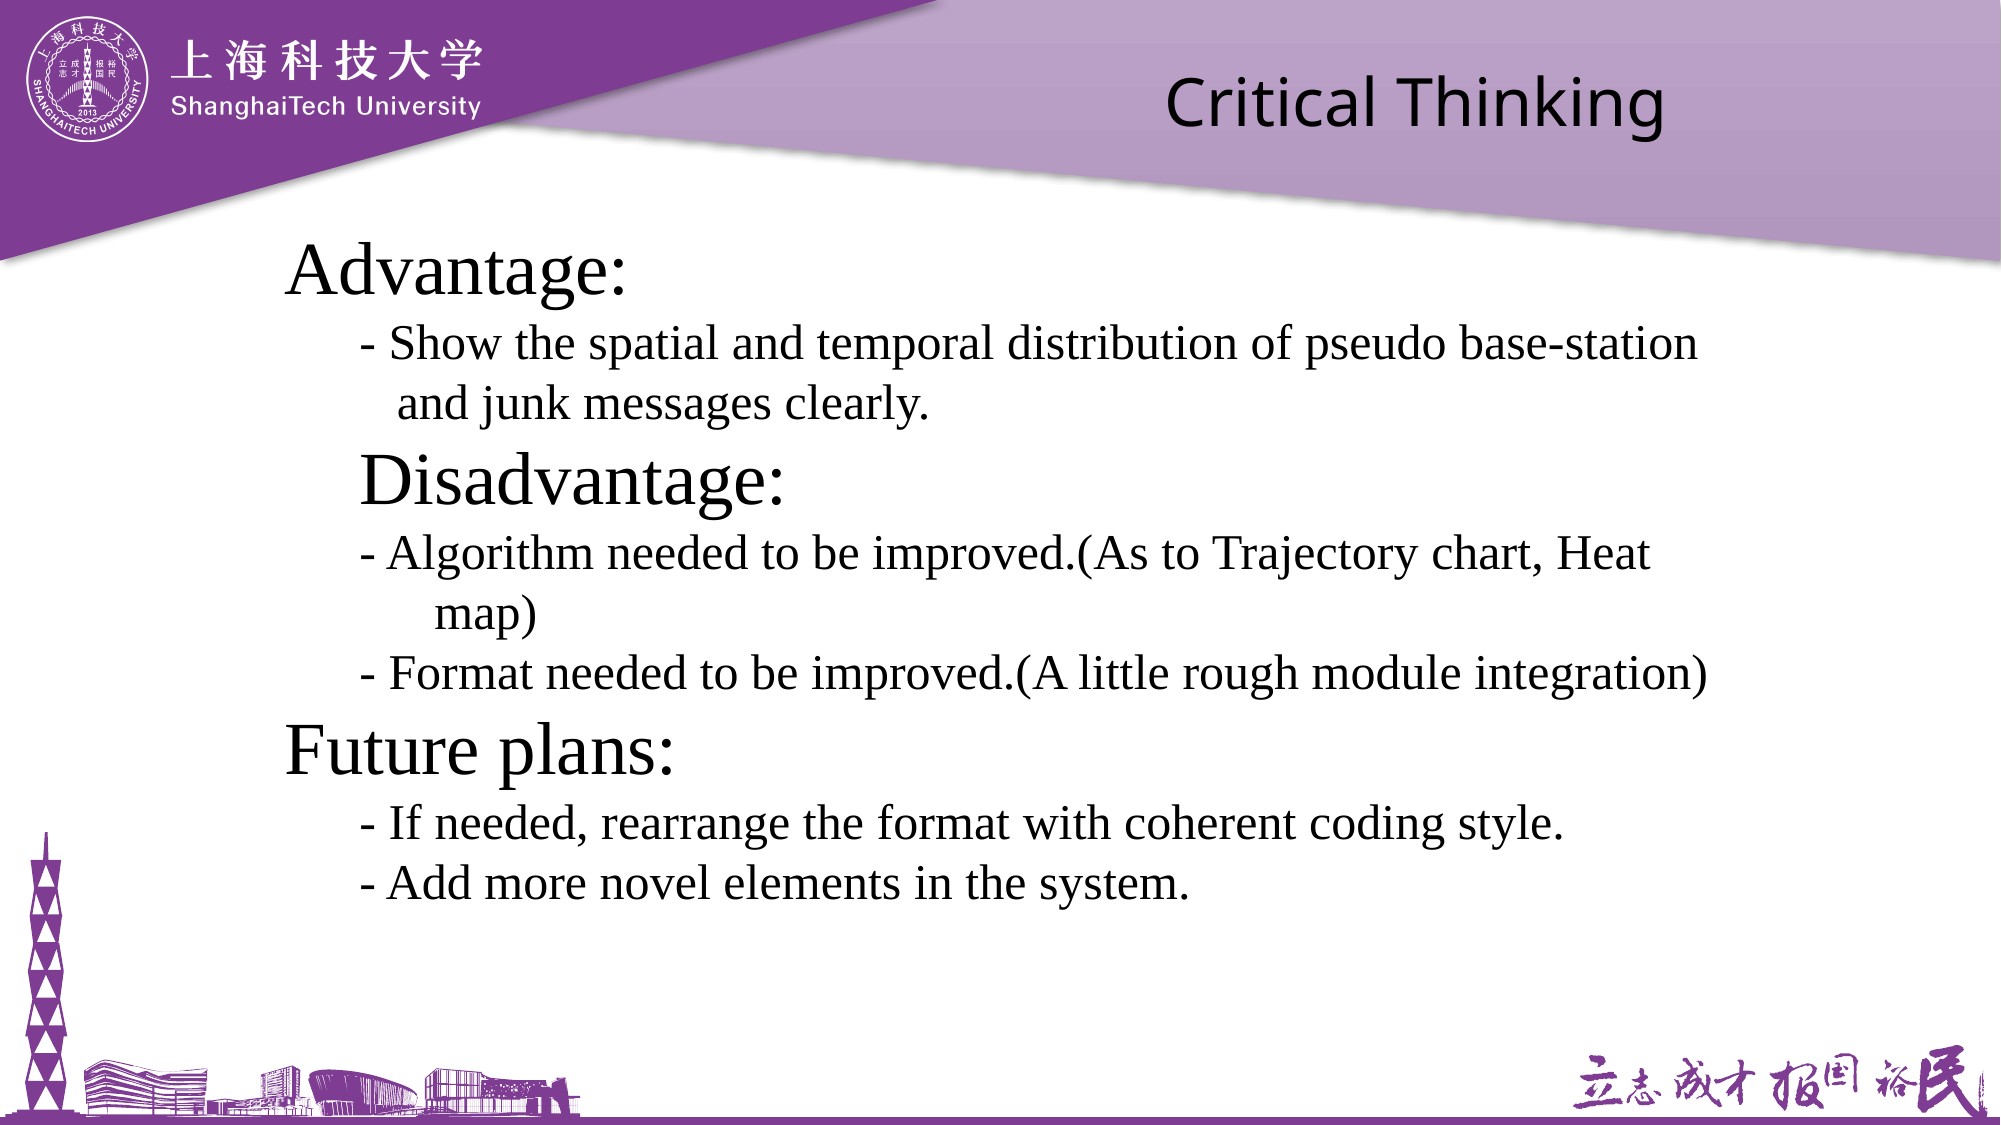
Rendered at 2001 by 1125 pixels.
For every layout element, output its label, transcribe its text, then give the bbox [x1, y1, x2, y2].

text_box Advantage: - Show the spatial and temporal distribution of pseudo base-station and junk messages clearly. Disadvantage: - Algorithm needed to be improved.(As to Trajectory chart, Heat map) - Format needed to be improved.(A little rough module integration) Future plans: - If needed, rearrange the format with coherent coding style. - Add more novel elements in the system. [269, 212, 1731, 917]
text_box Critical Thinking [1149, 52, 1817, 227]
